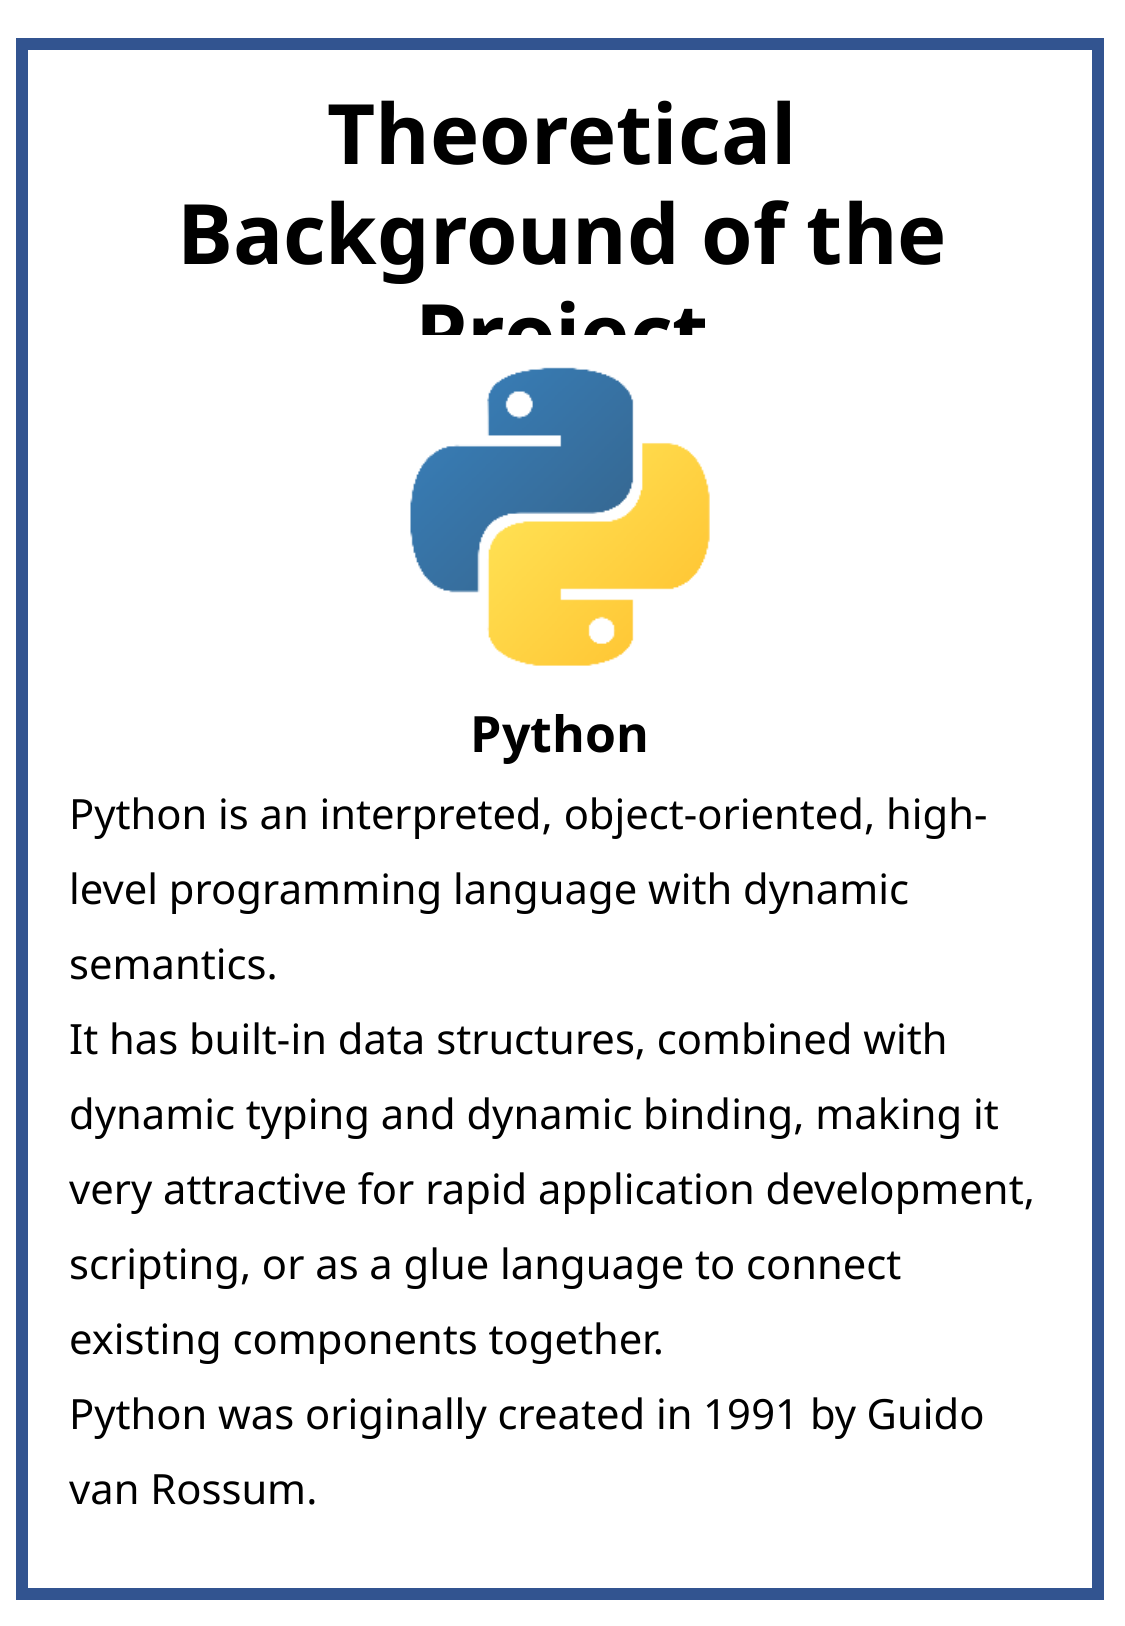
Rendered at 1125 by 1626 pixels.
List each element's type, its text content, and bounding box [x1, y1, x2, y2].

text_box Python Python is an interpreted, object-oriented, high-level programming language with dynamic semantics. It has built-in data structures, combined with dynamic typing and dynamic binding, making it very attractive for rapid application development, scripting, or as a glue language to connect existing components together. Python was originally created in 1991 by Guido van Rossum. [54, 335, 1066, 1521]
text_box [21, 43, 1099, 1595]
text_box Theoretical Background of the Project [56, 74, 1068, 389]
picture [385, 335, 740, 680]
